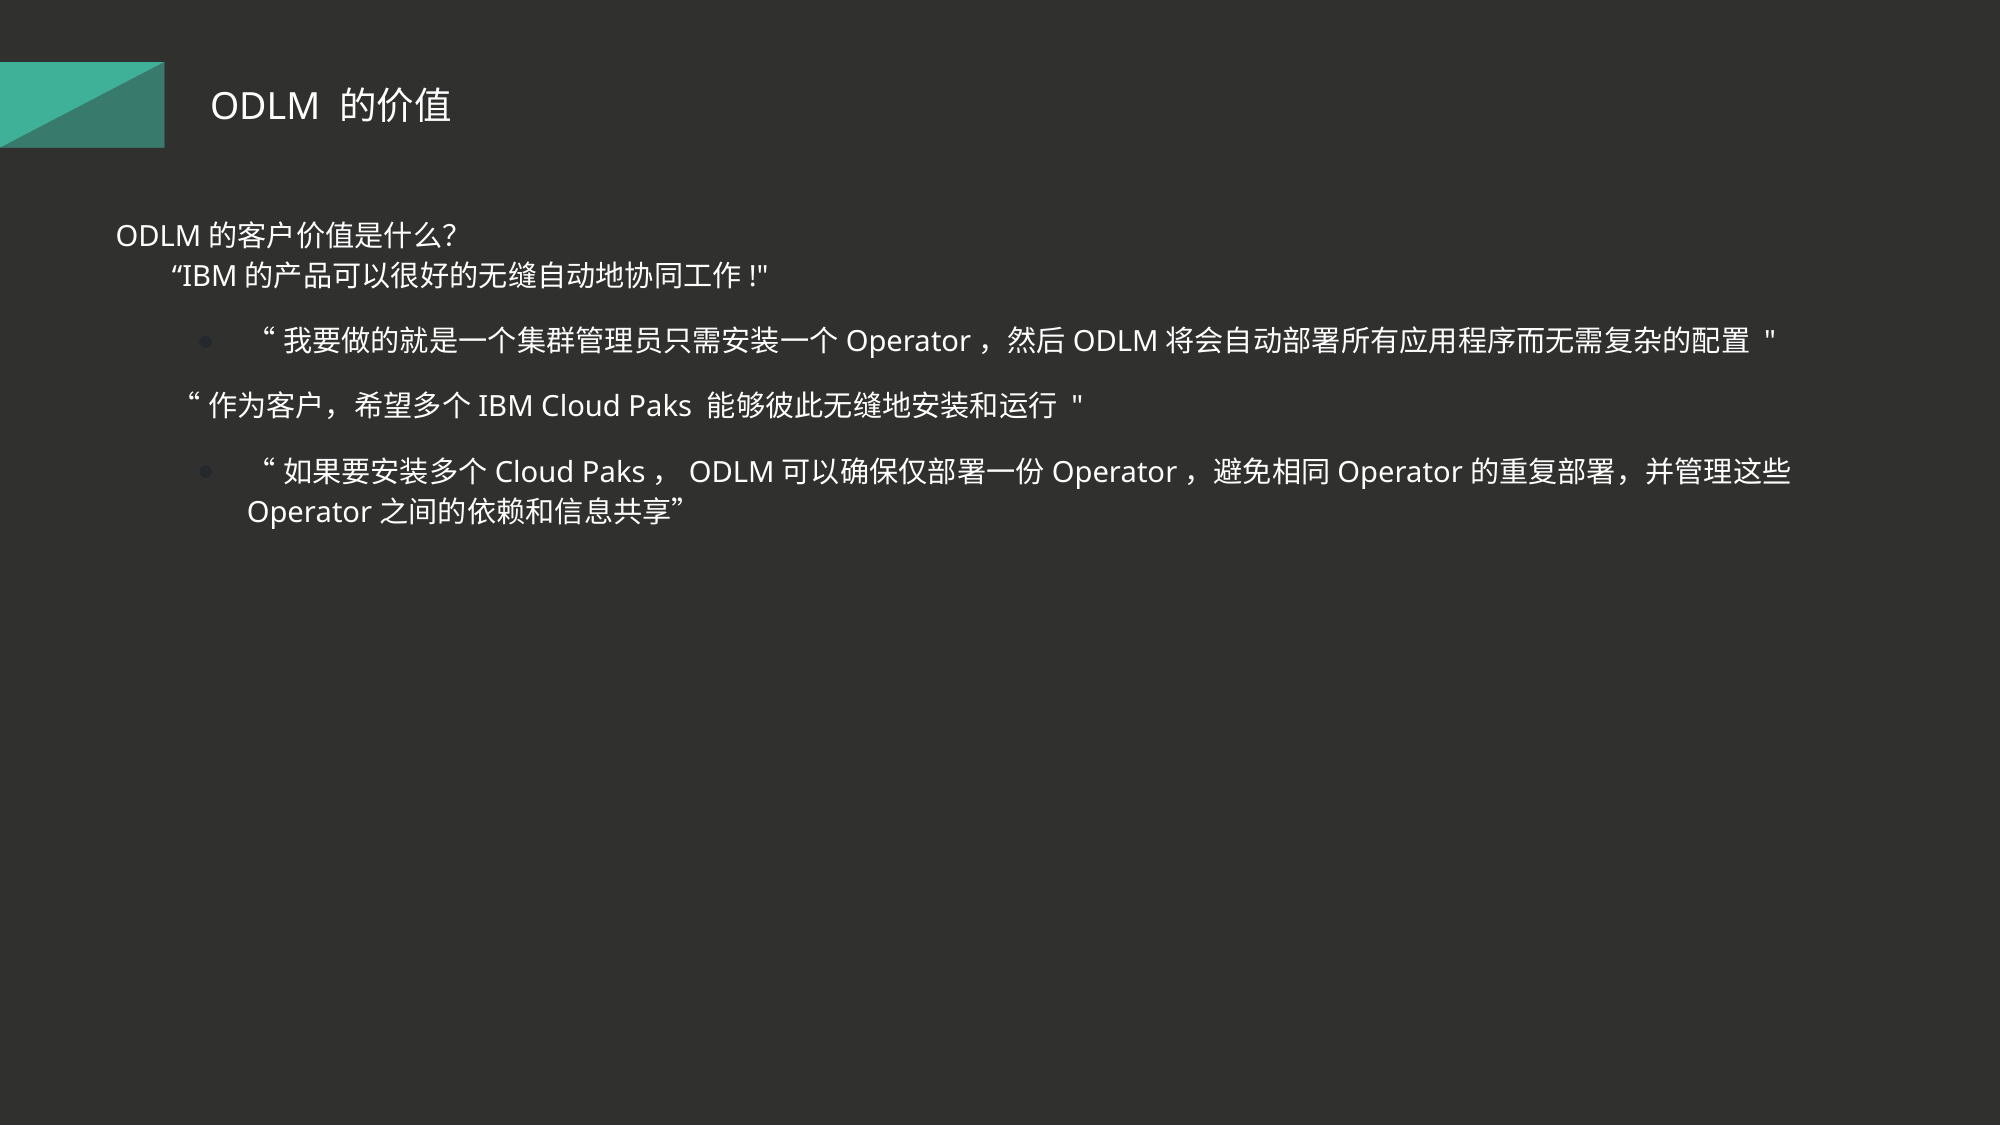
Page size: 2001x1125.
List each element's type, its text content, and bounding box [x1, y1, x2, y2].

text_box ODLM的客户价值是什么？ “IBM的产品可以很好的无缝自动地协同工作!" “我要做的就是一个集群管理员只需安装一个Operator，然后ODLM将会自动部署所有应用程序而无需复杂的配置 " “作为客户，希望多个IBM Cloud Paks 能够彼此无缝地安装和运行 " “如果要安装多个Cloud Paks，ODLM可以确保仅部署一份Operator，避免相同Operator的重复部署，并管理这些Operator之间的依赖和信息共享” [82, 174, 1829, 536]
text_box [0, 61, 165, 148]
text_box ODLM 的价值 [195, 74, 467, 135]
